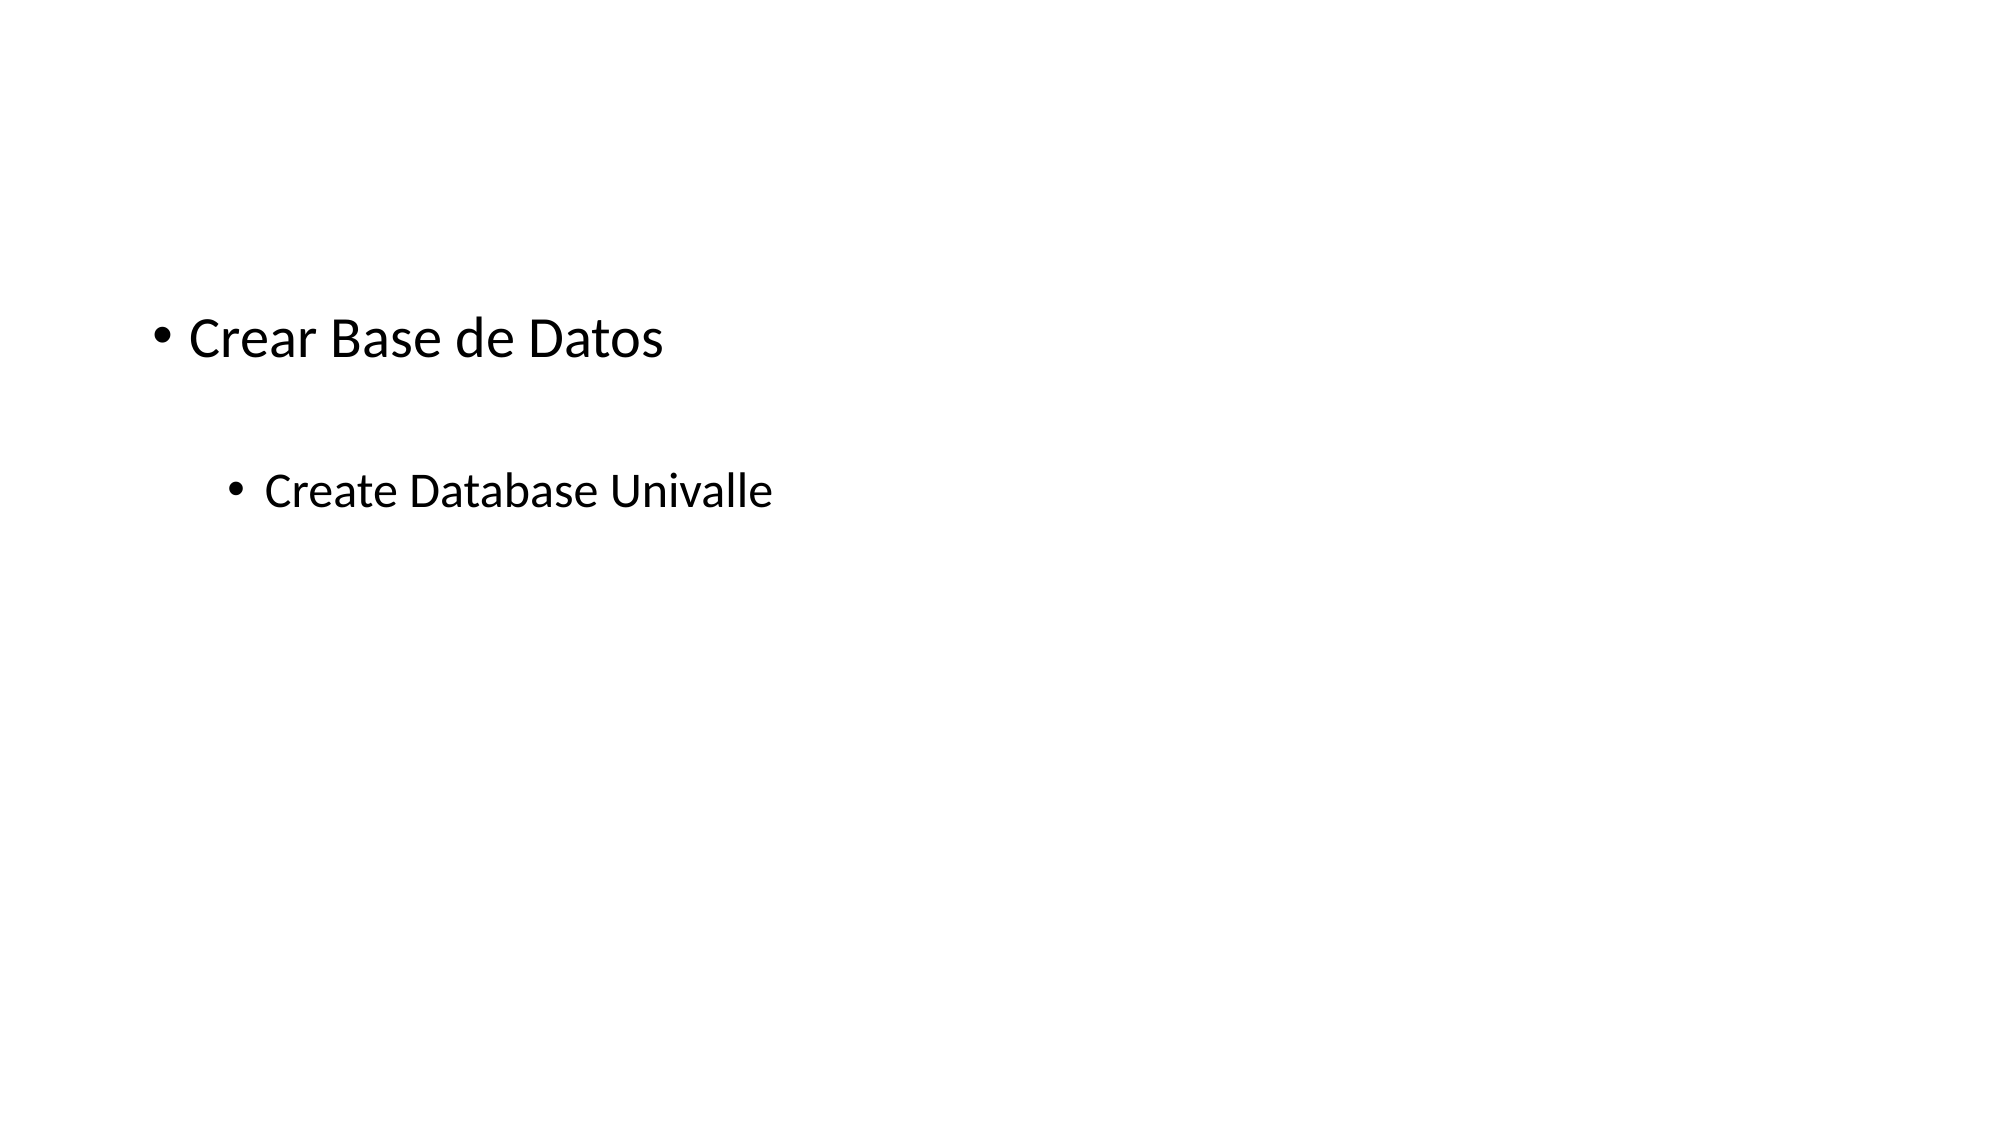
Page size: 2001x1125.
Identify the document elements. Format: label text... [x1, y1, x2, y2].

list Crear Base de Datos Create Database Univalle [137, 299, 1863, 1014]
